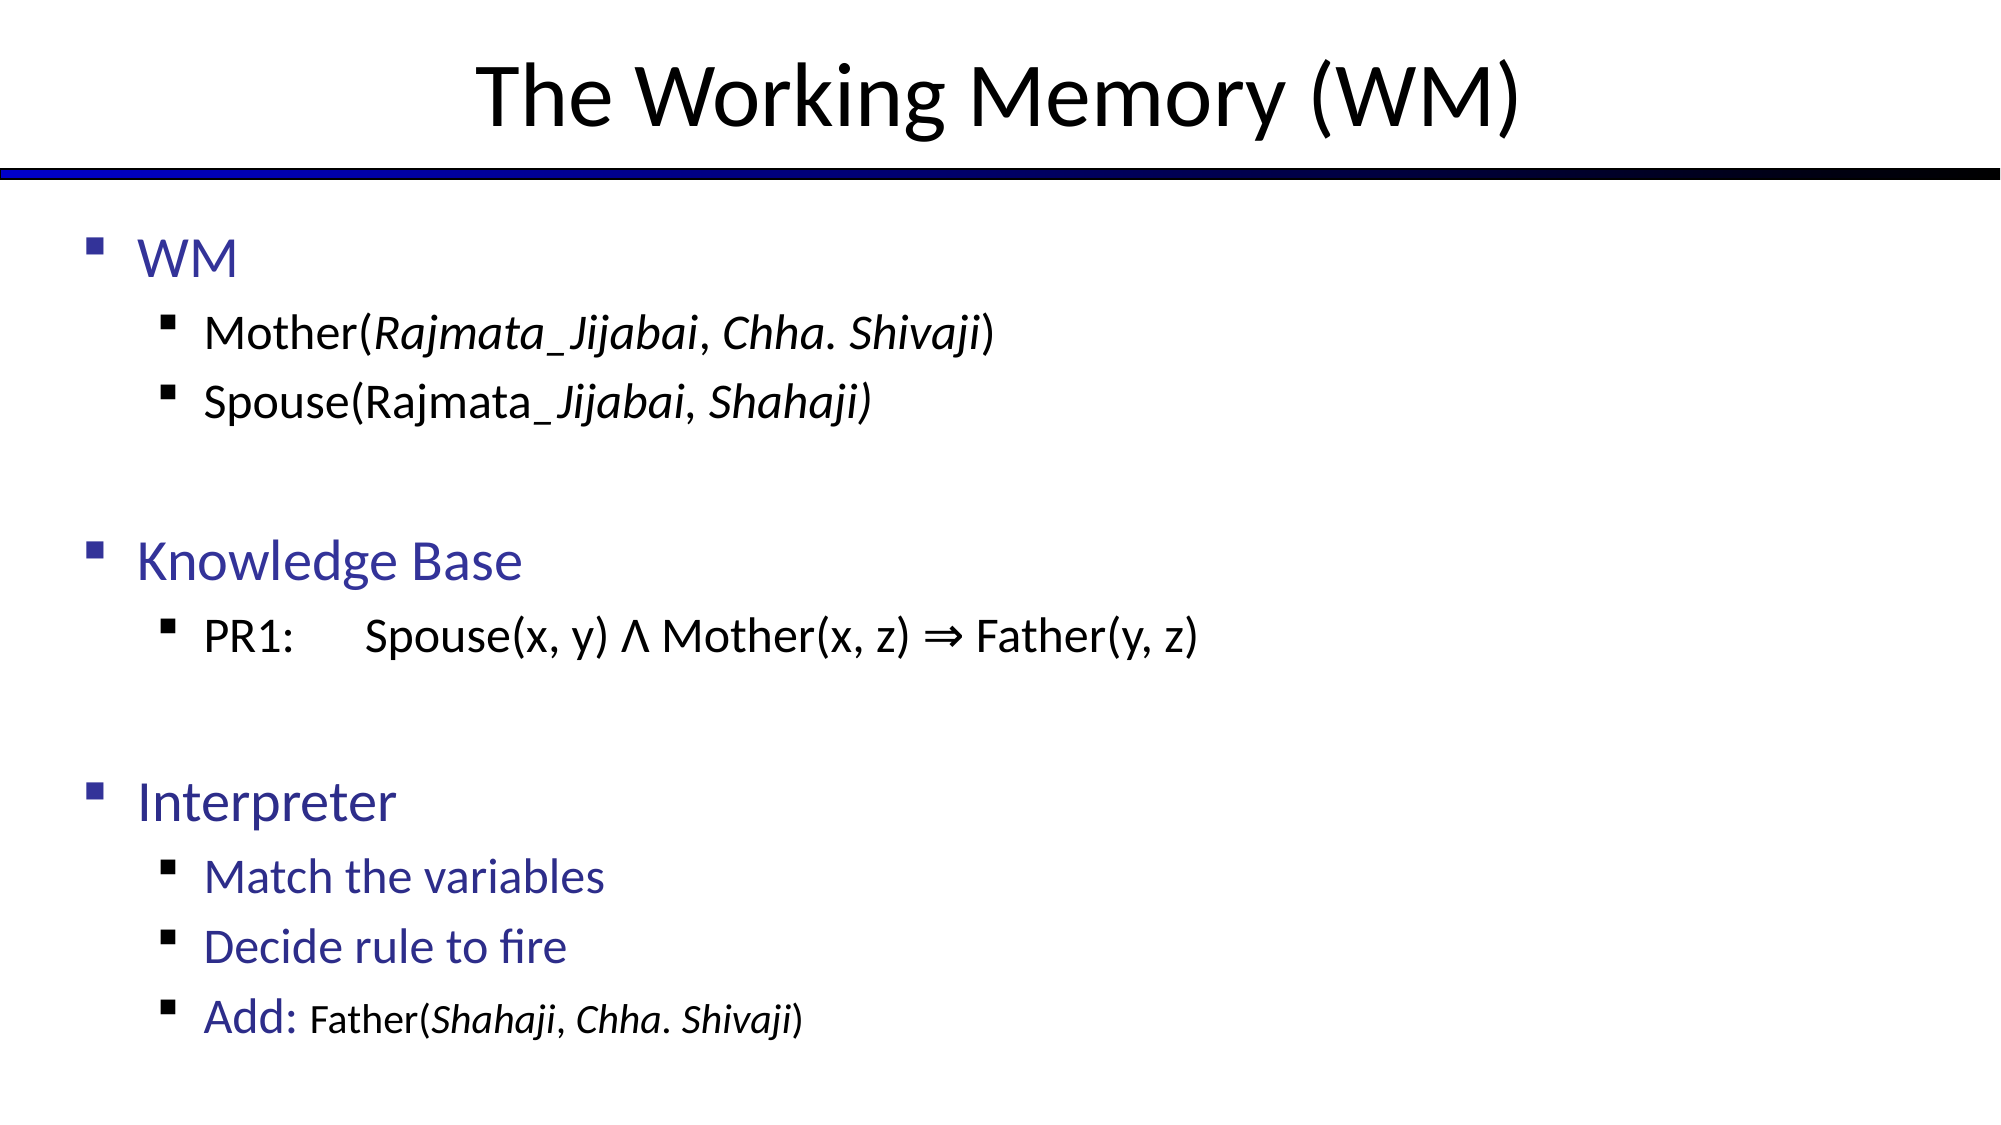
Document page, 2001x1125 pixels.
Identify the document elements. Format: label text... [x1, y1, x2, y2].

title The Working Memory (WM) [0, 0, 2000, 184]
list WM Mother(Rajmata_Jijabai, Chha. Shivaji) Spouse(Rajmata_Jijabai, Shahaji) Knowledge Base PR1: Spouse(x, y) Λ Mother(x, z) ⇒ Father(y, z) Interpreter Match the variables Decide rule to fire Add: Father(Shahaji, Chha. Shivaji) [66, 211, 1934, 1070]
